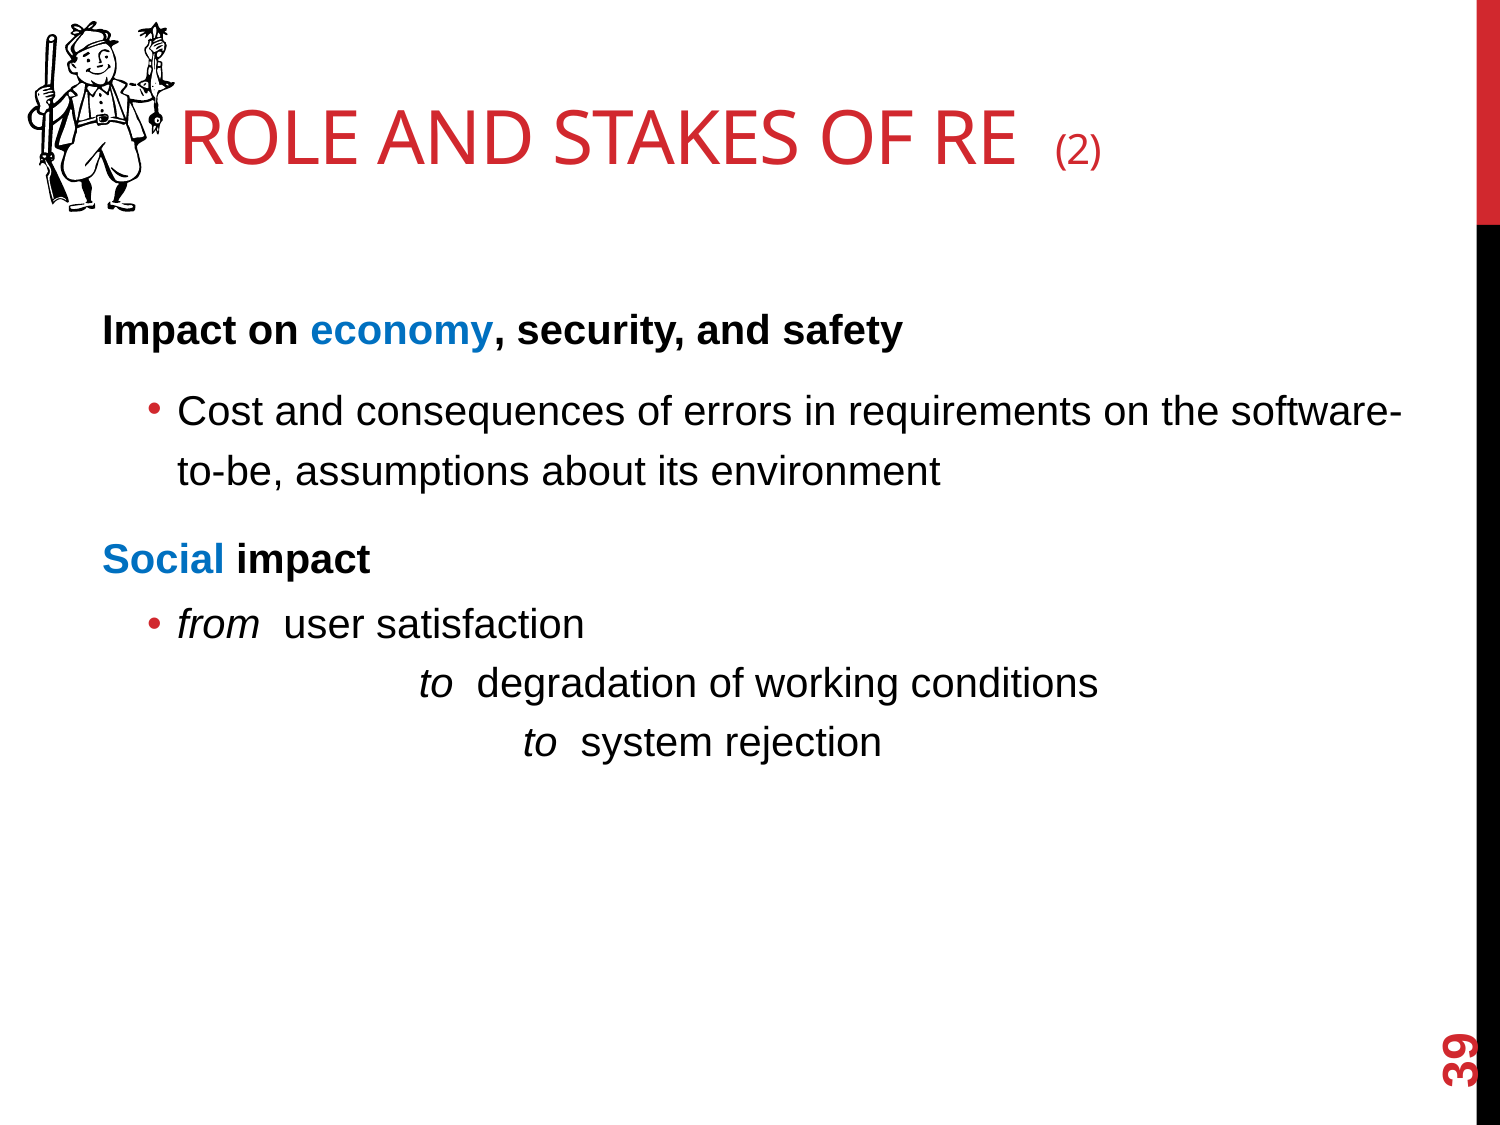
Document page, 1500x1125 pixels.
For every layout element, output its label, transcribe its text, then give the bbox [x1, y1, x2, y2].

title Role and stakes of RE (2) [184, 62, 1458, 188]
slide_number 39 [1427, 887, 1488, 1104]
list Impact on economy, security, and safety Cost and consequences of errors in requirements on the software-to-be, assumptions about its environment Social impact from user satisfaction to degradation of working conditions to system rejection [86, 254, 1431, 878]
picture [26, 17, 176, 213]
